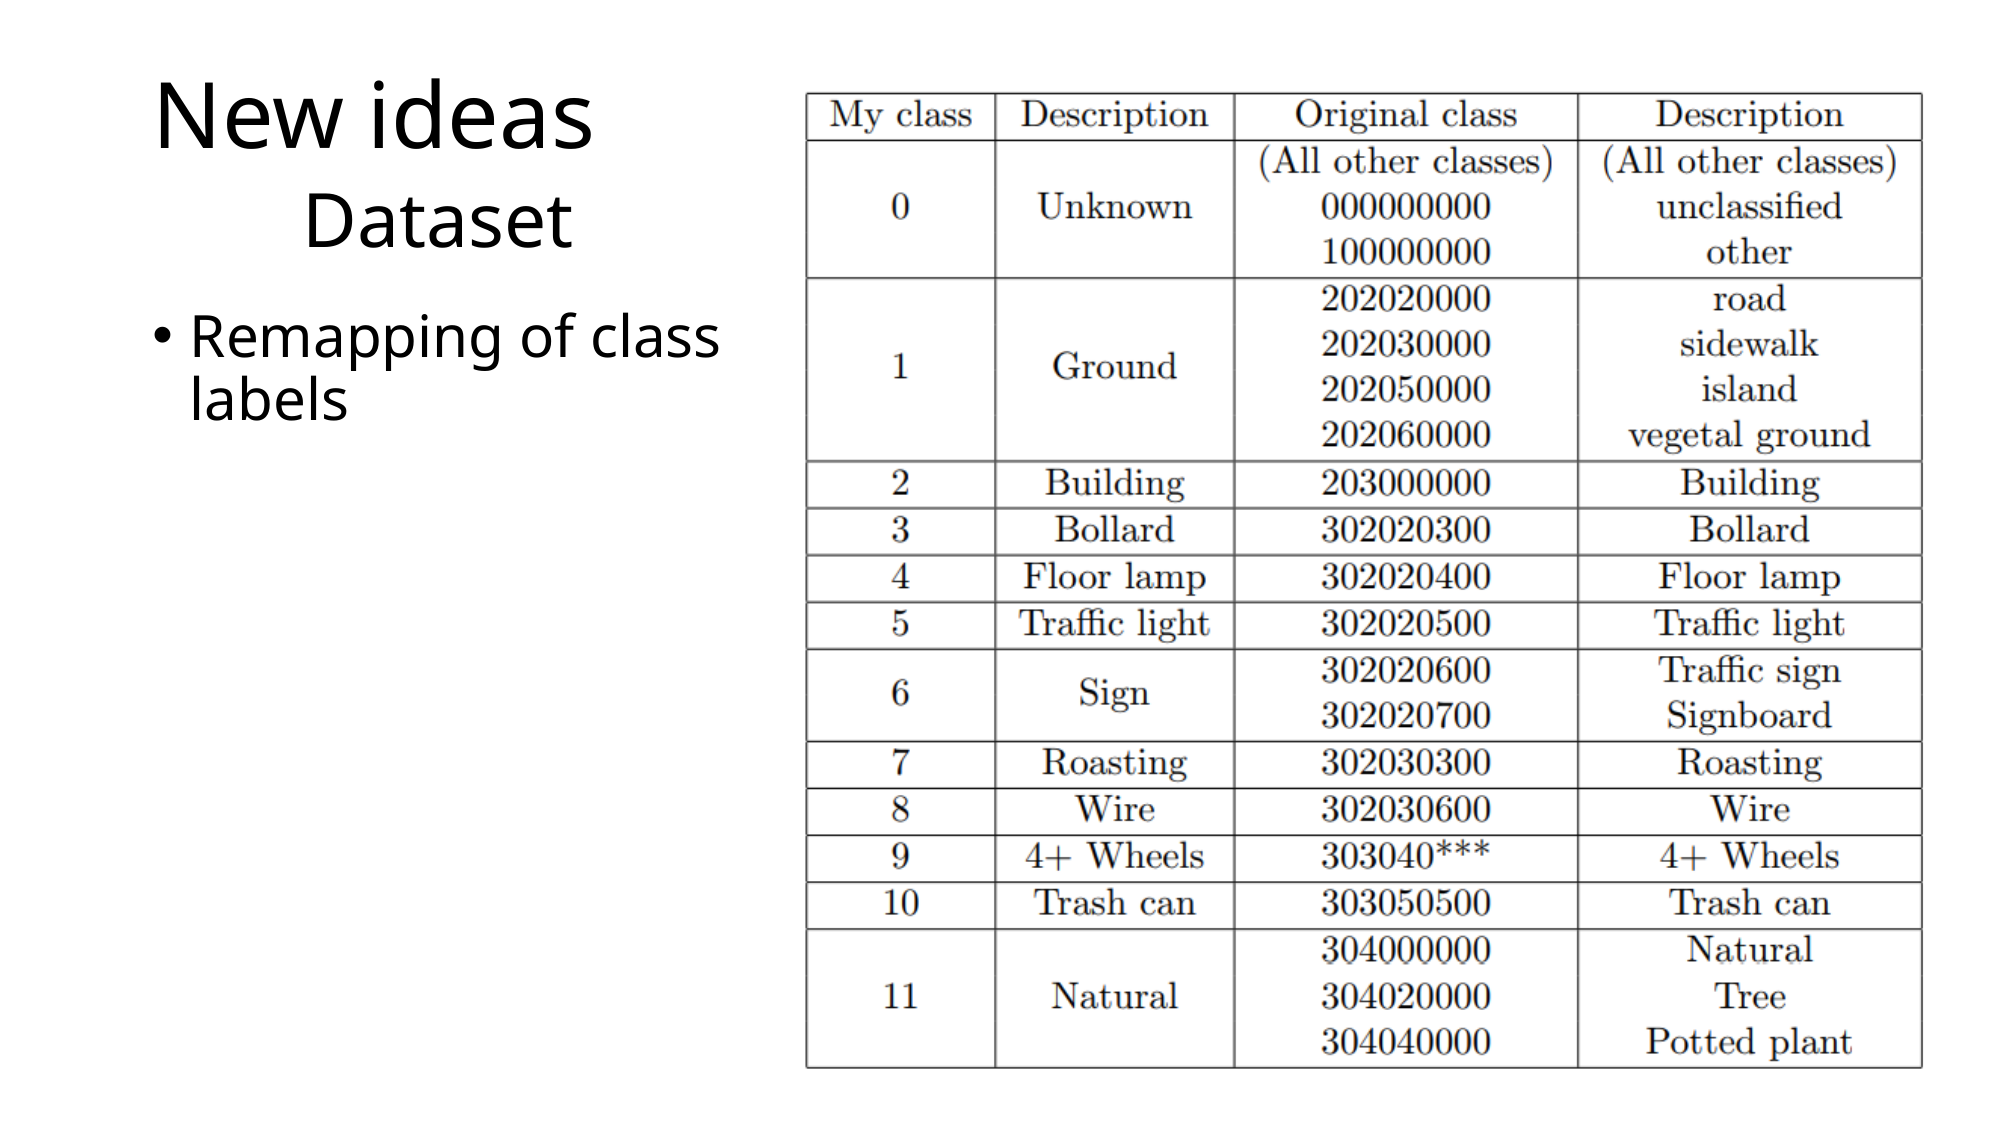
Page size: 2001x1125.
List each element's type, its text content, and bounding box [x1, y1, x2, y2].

list Remapping of class labels [137, 299, 766, 1014]
title New ideas Dataset [137, 59, 1863, 278]
picture [766, 87, 1950, 1080]
